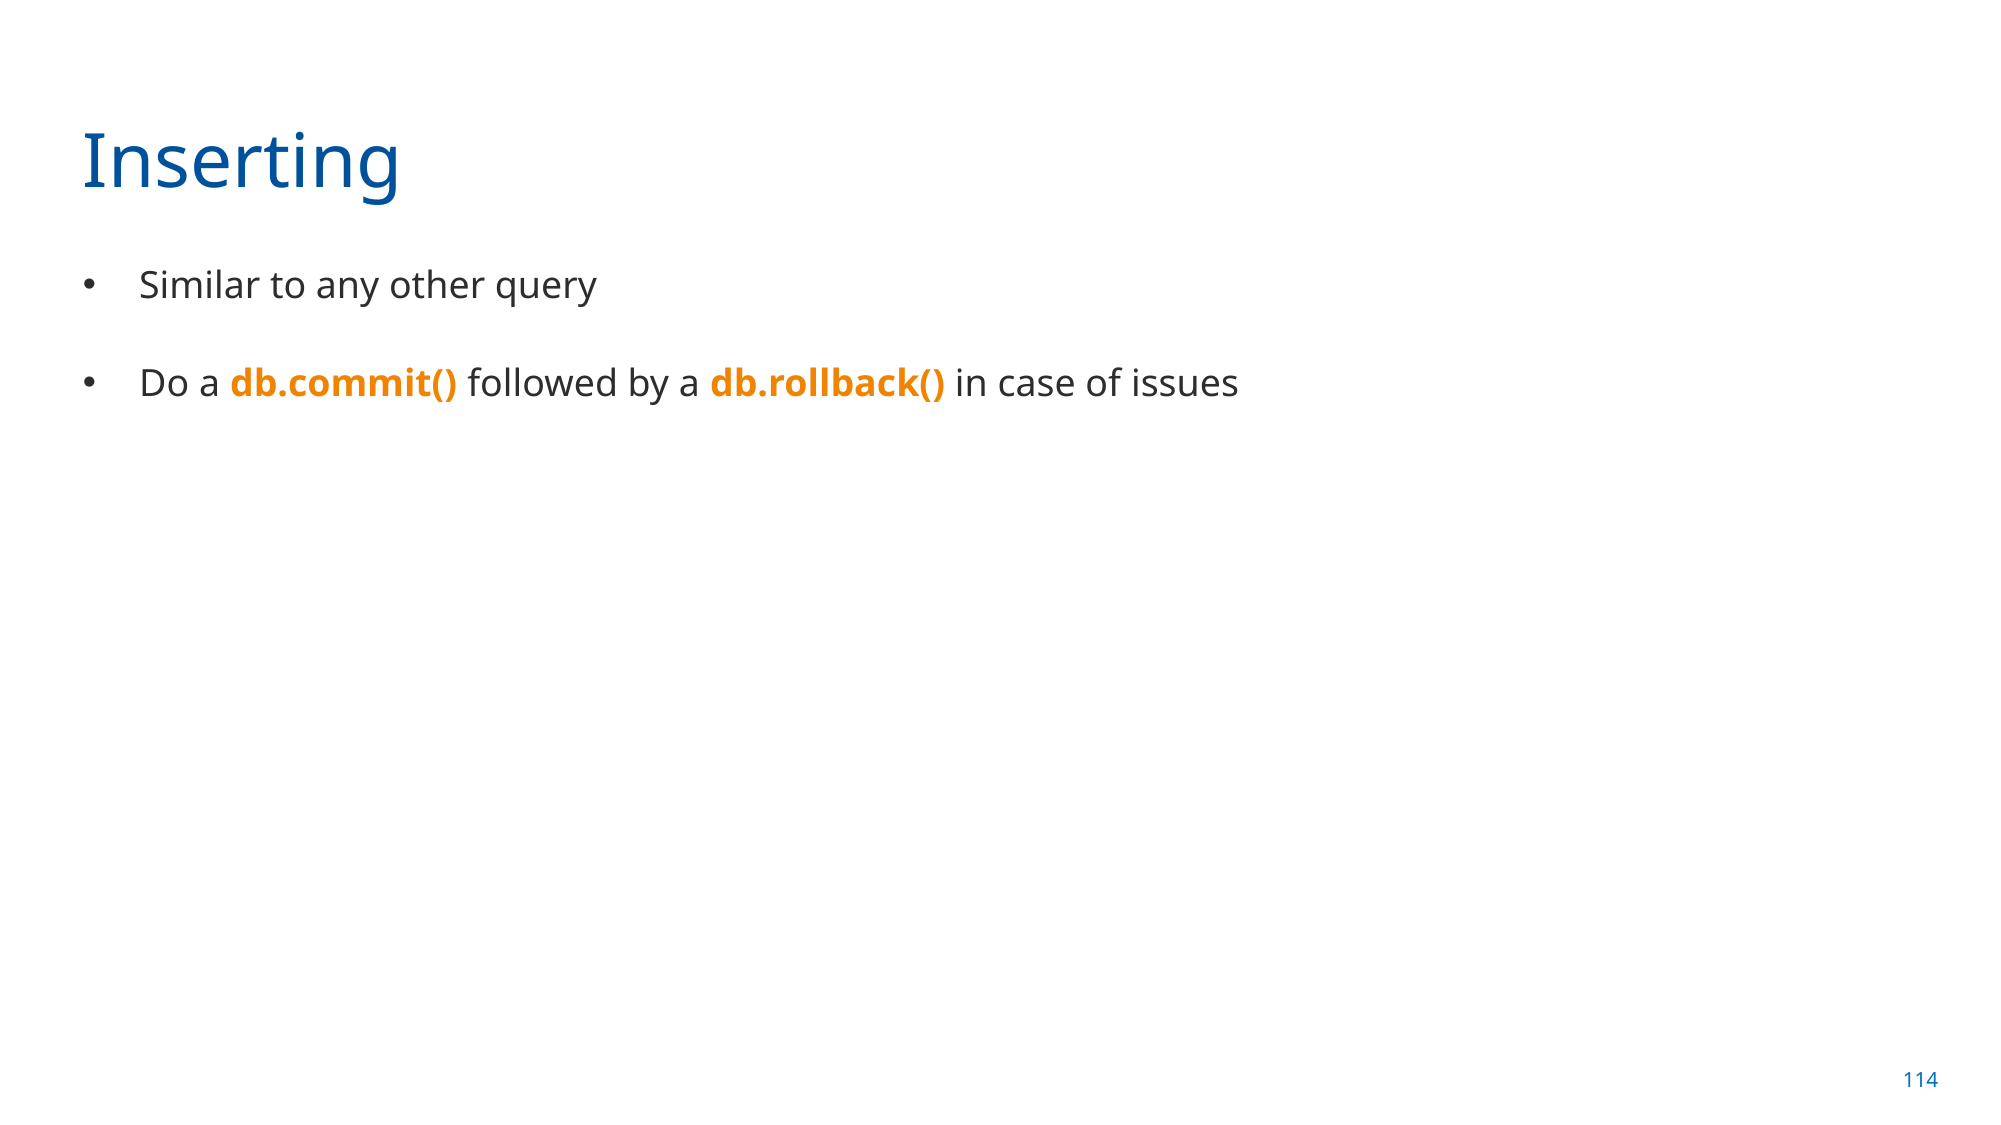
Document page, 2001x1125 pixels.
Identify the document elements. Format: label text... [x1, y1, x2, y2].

list Similar to any other query Do a db.commit() followed by a db.rollback() in case of issues [67, 253, 1939, 1000]
title Inserting [67, 20, 1565, 210]
